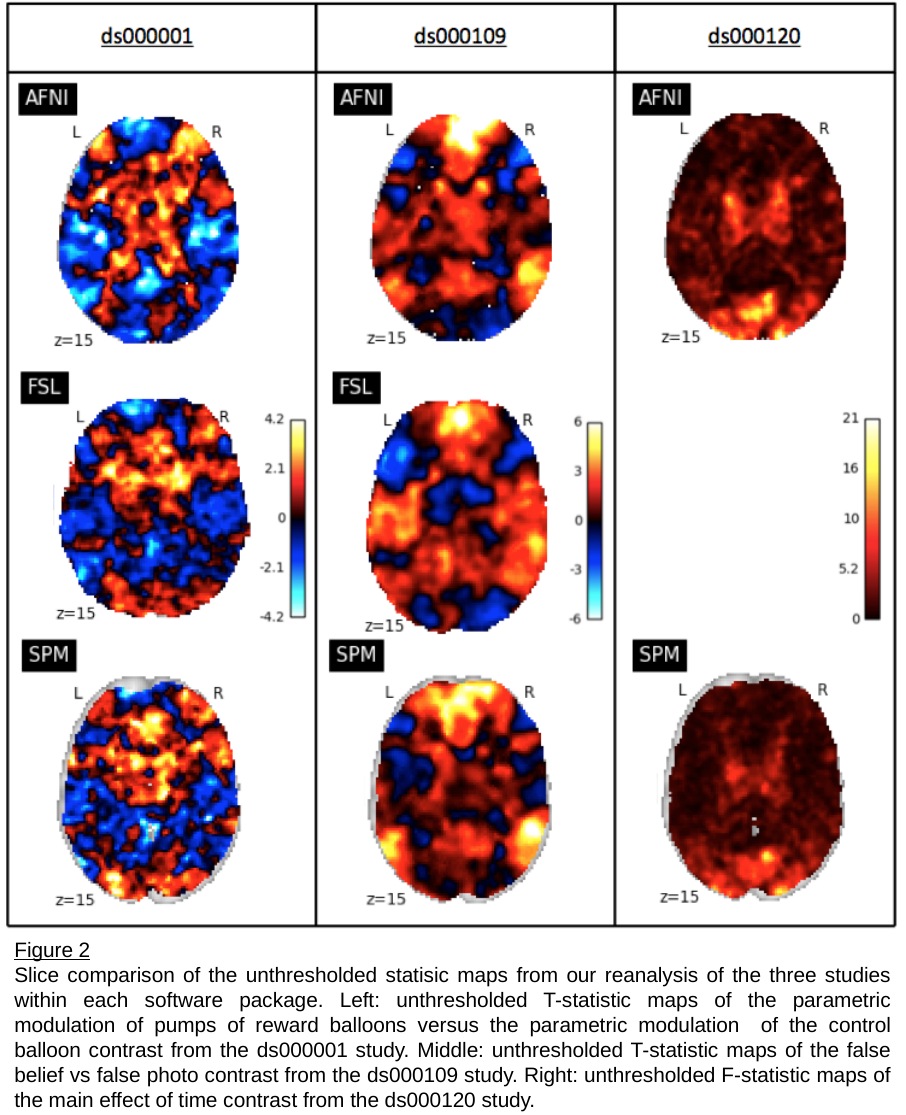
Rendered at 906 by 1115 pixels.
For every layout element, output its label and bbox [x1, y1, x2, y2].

text_box [0, 0, 906, 1115]
